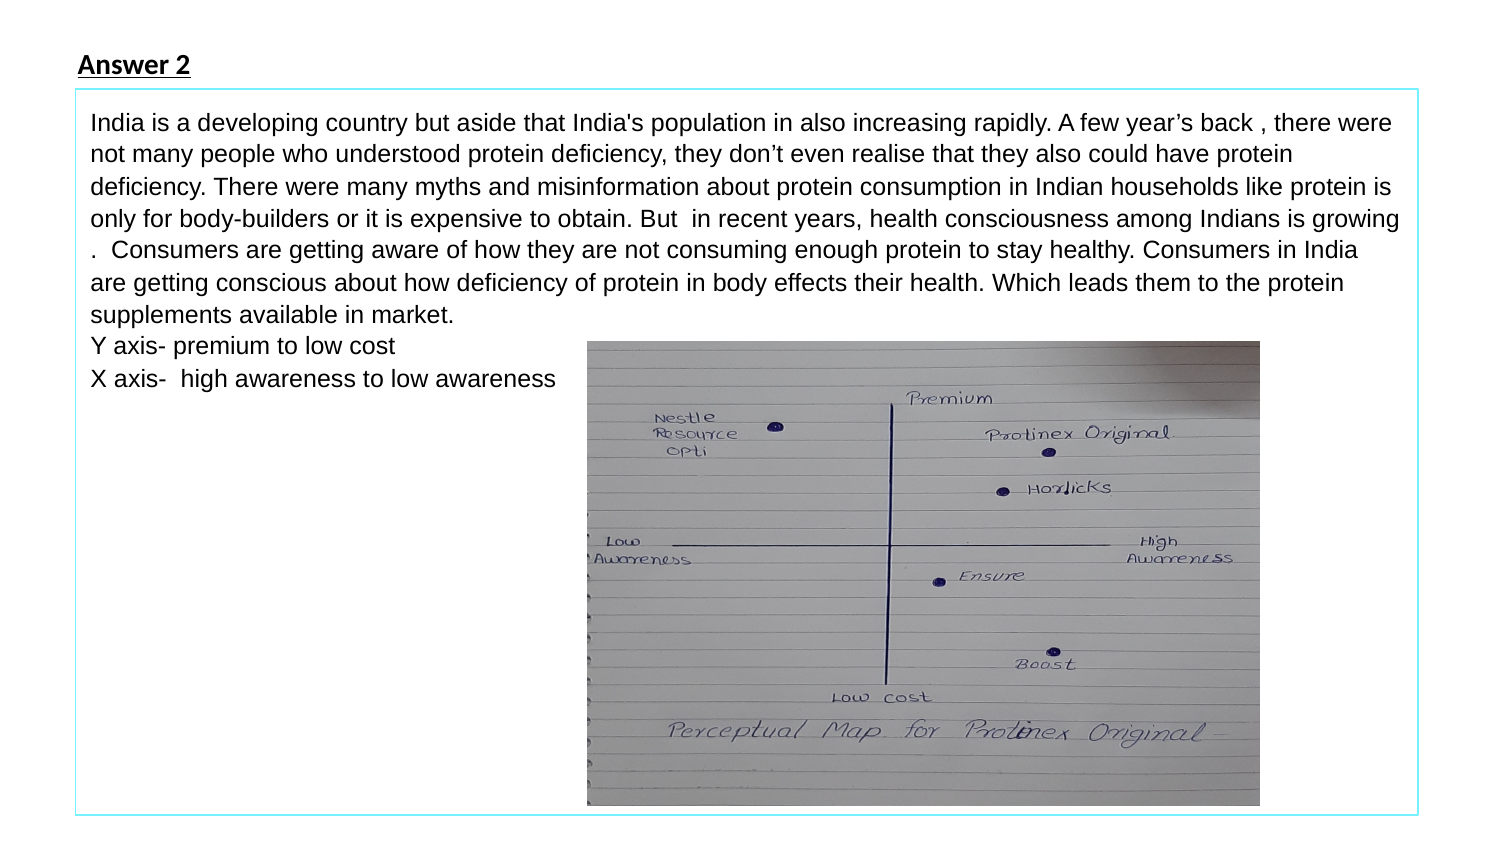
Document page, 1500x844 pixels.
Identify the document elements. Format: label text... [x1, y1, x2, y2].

text_box Answer 2 [62, 35, 206, 88]
picture [587, 341, 1260, 806]
text_box India is a developing country but aside that India's population in also increasing rapidly. A few year’s back , there were not many people who understood protein deficiency, they don’t even realise that they also could have protein deficiency. There were many myths and misinformation about protein consumption in Indian households like protein is only for body-builders or it is expensive to obtain. But in recent years, health consciousness among Indians is growing . Consumers are getting aware of how they are not consuming enough protein to stay healthy. Consumers in India are getting conscious about how deficiency of protein in body effects their health. Which leads them to the protein supplements available in market. Y axis- premium to low cost X axis- high awareness to low awareness [75, 88, 1419, 815]
